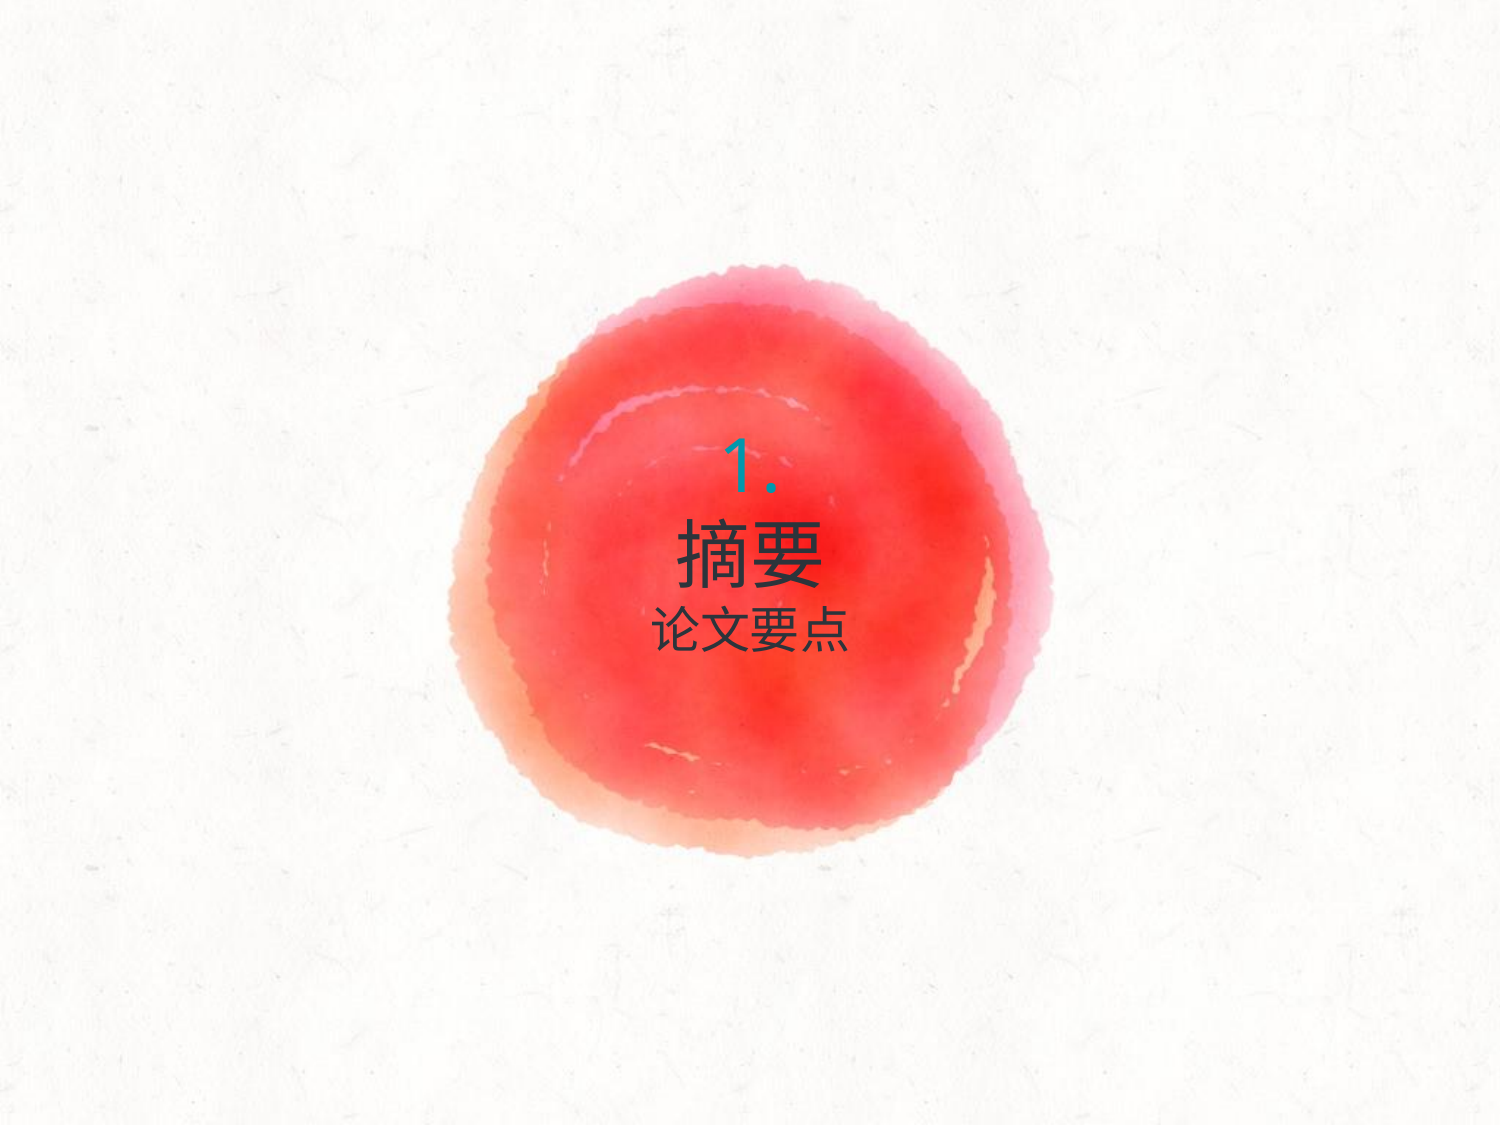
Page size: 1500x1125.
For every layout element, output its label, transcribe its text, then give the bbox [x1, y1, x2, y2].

picture [0, 0, 1500, 1125]
subtitle 论文要点 [255, 583, 1245, 756]
title 1. 摘要 [255, 358, 1245, 583]
